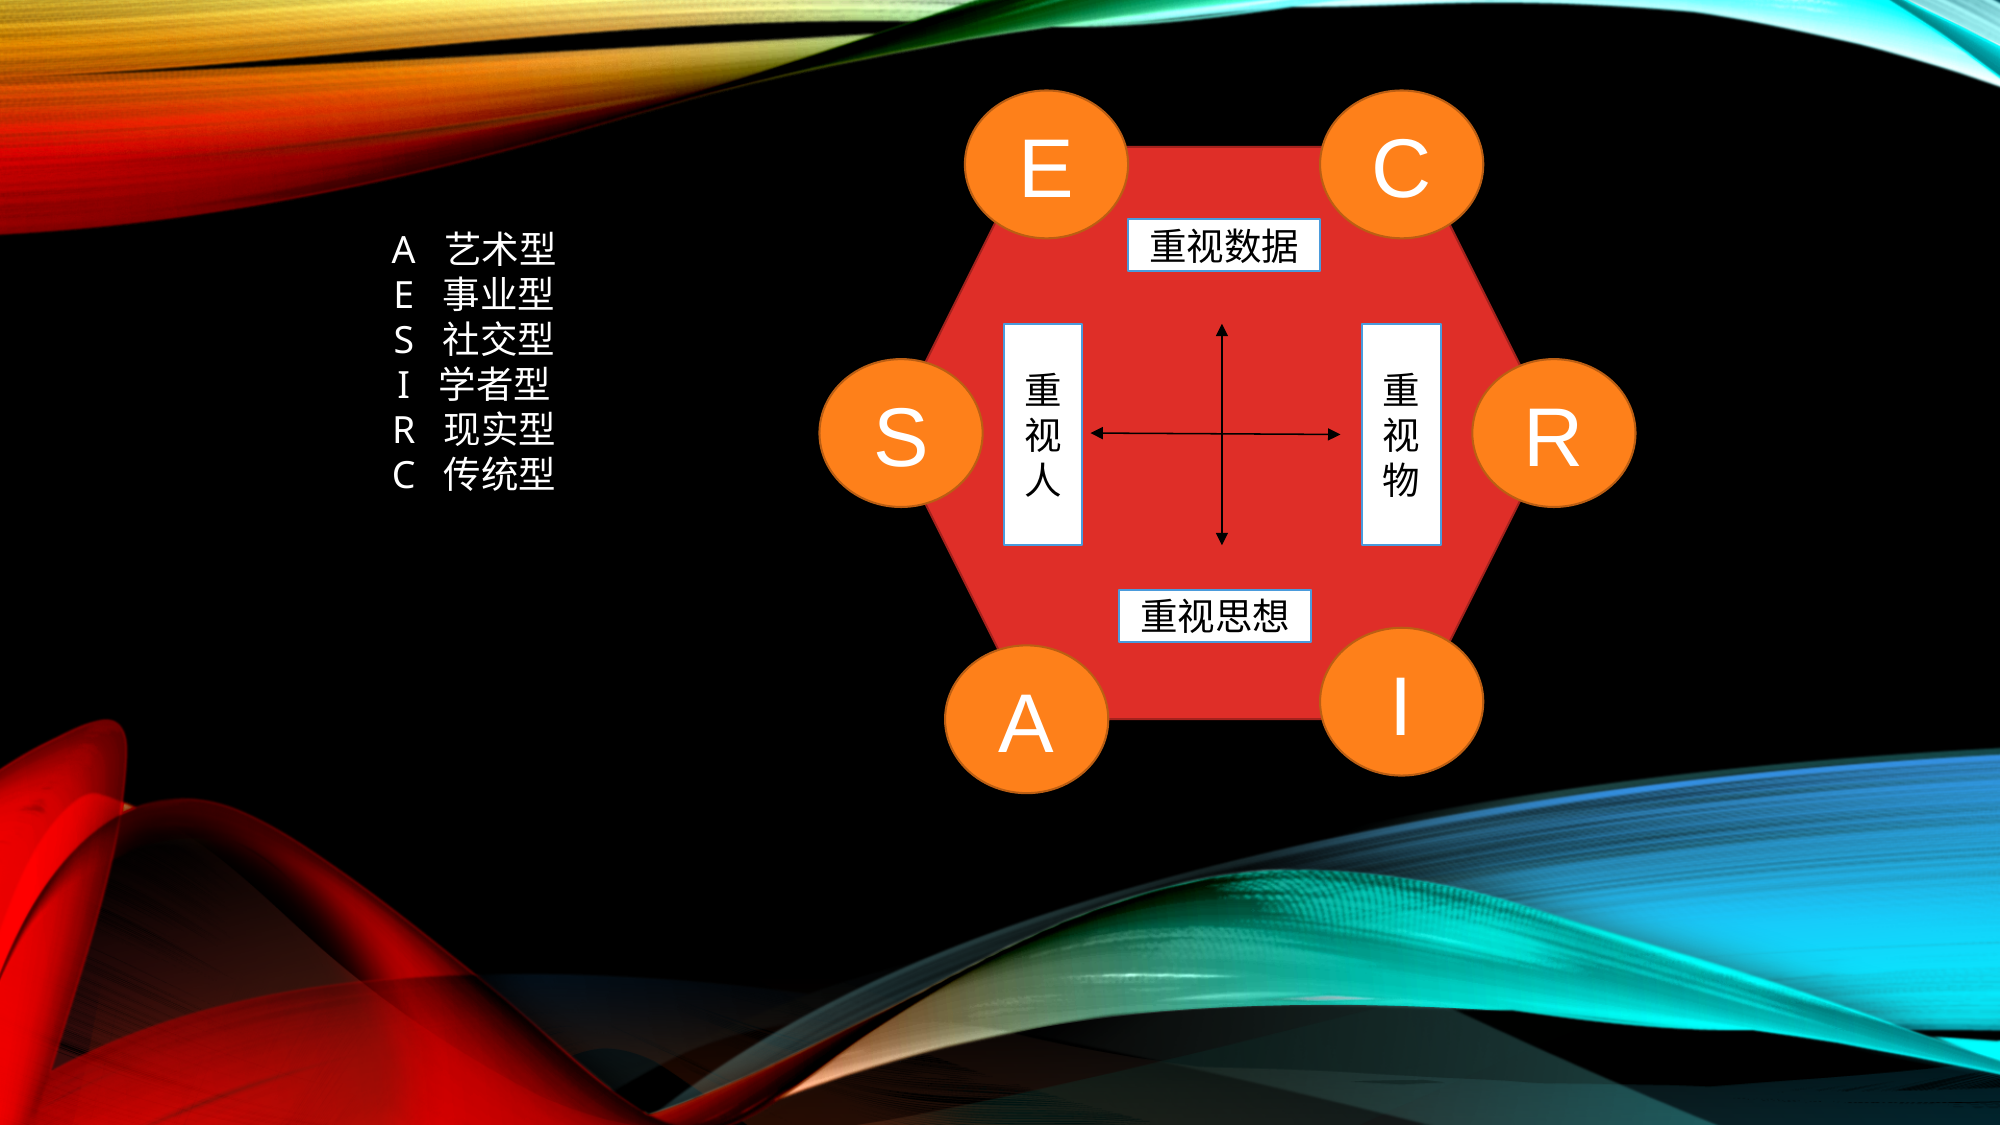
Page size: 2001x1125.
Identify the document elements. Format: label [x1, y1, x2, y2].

picture [0, 717, 2000, 1125]
text_box [345, 90, 1636, 794]
picture [0, 0, 2000, 237]
